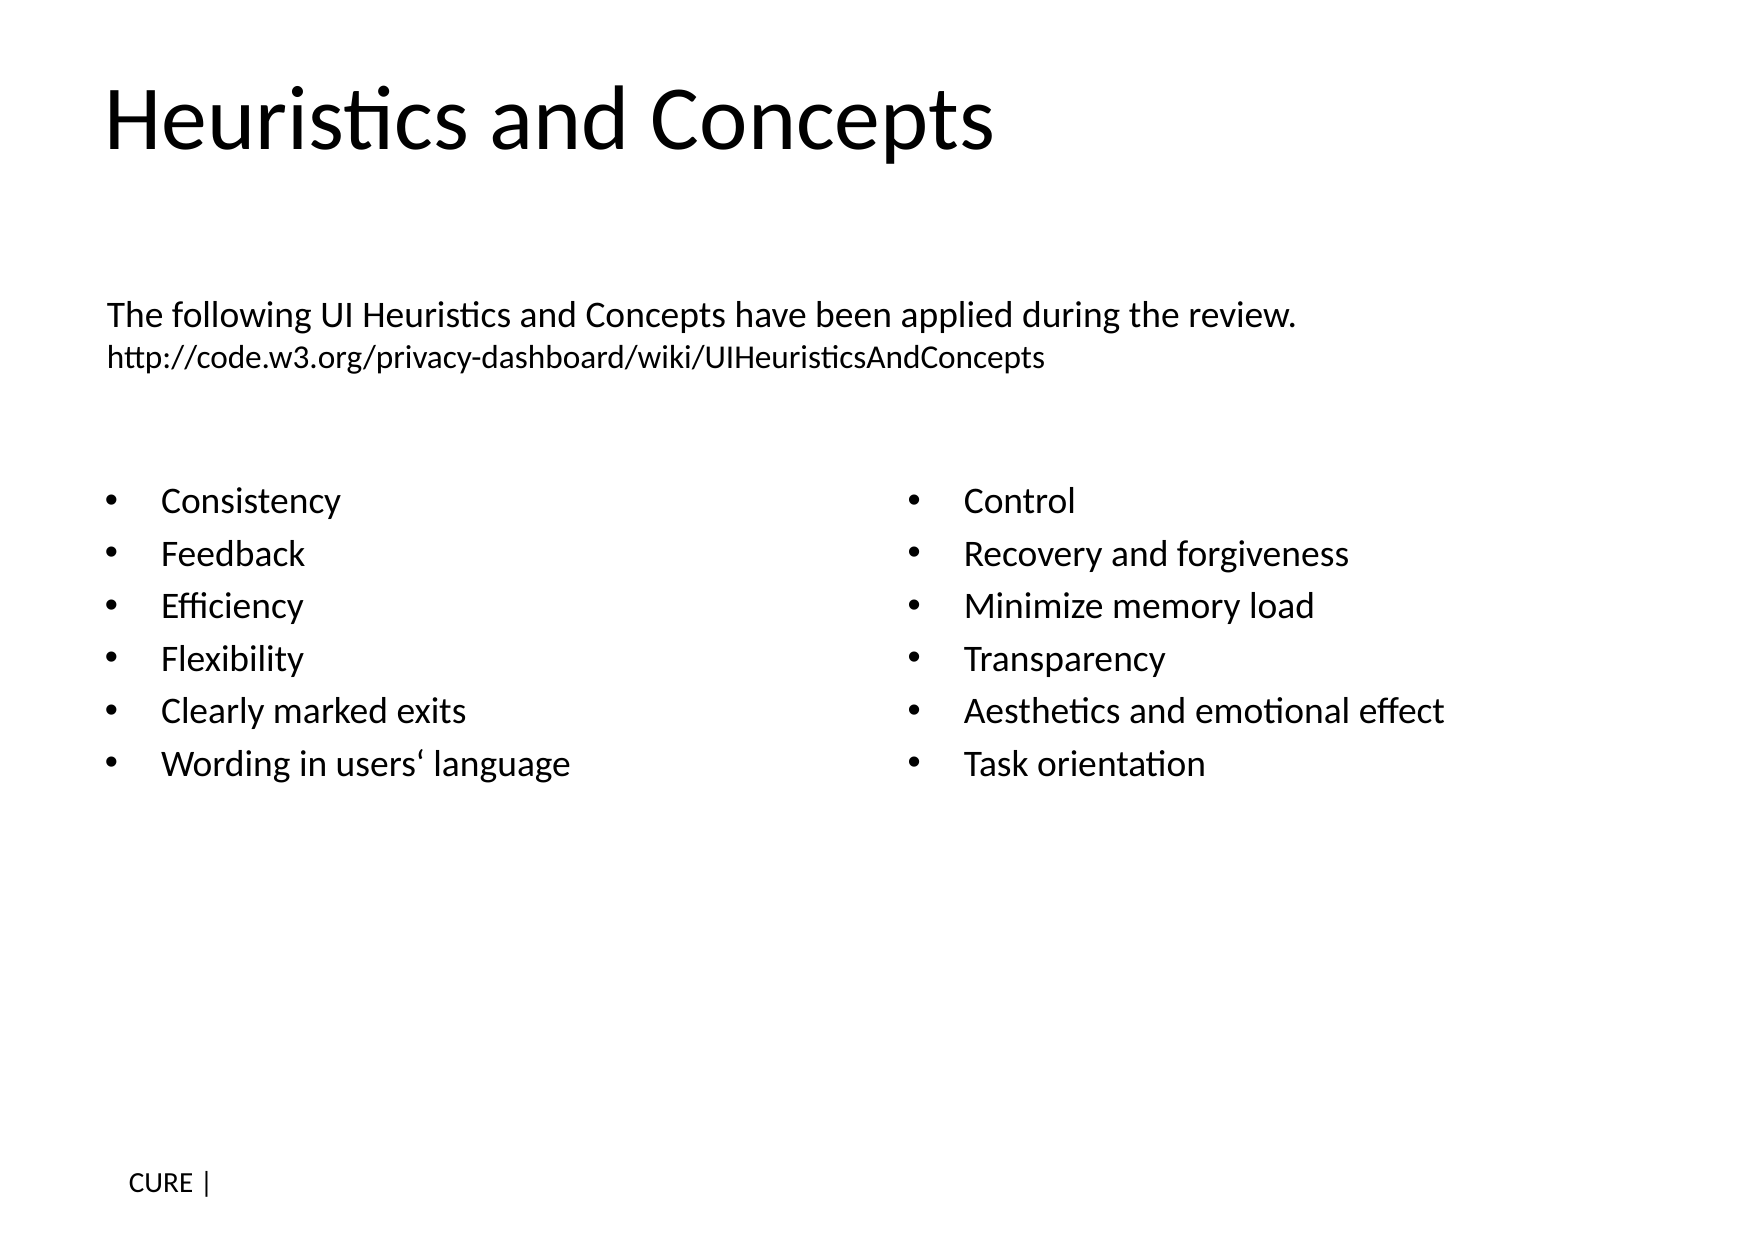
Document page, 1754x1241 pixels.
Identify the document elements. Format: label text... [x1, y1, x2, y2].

title Heuristics and Concepts [87, 49, 1666, 257]
text_box Control Recovery and forgiveness Minimize memory load Transparency Aesthetics and emotional effect Task orientation [890, 467, 1604, 833]
list Consistency Feedback Efficiency Flexibility Clearly marked exits Wording in users‘ language [87, 467, 767, 1089]
text_box The following UI Heuristics and Concepts have been applied during the review. http://code.w3.org/privacy-dashboard/wiki/UIHeuristicsAndConcepts [89, 281, 1498, 474]
